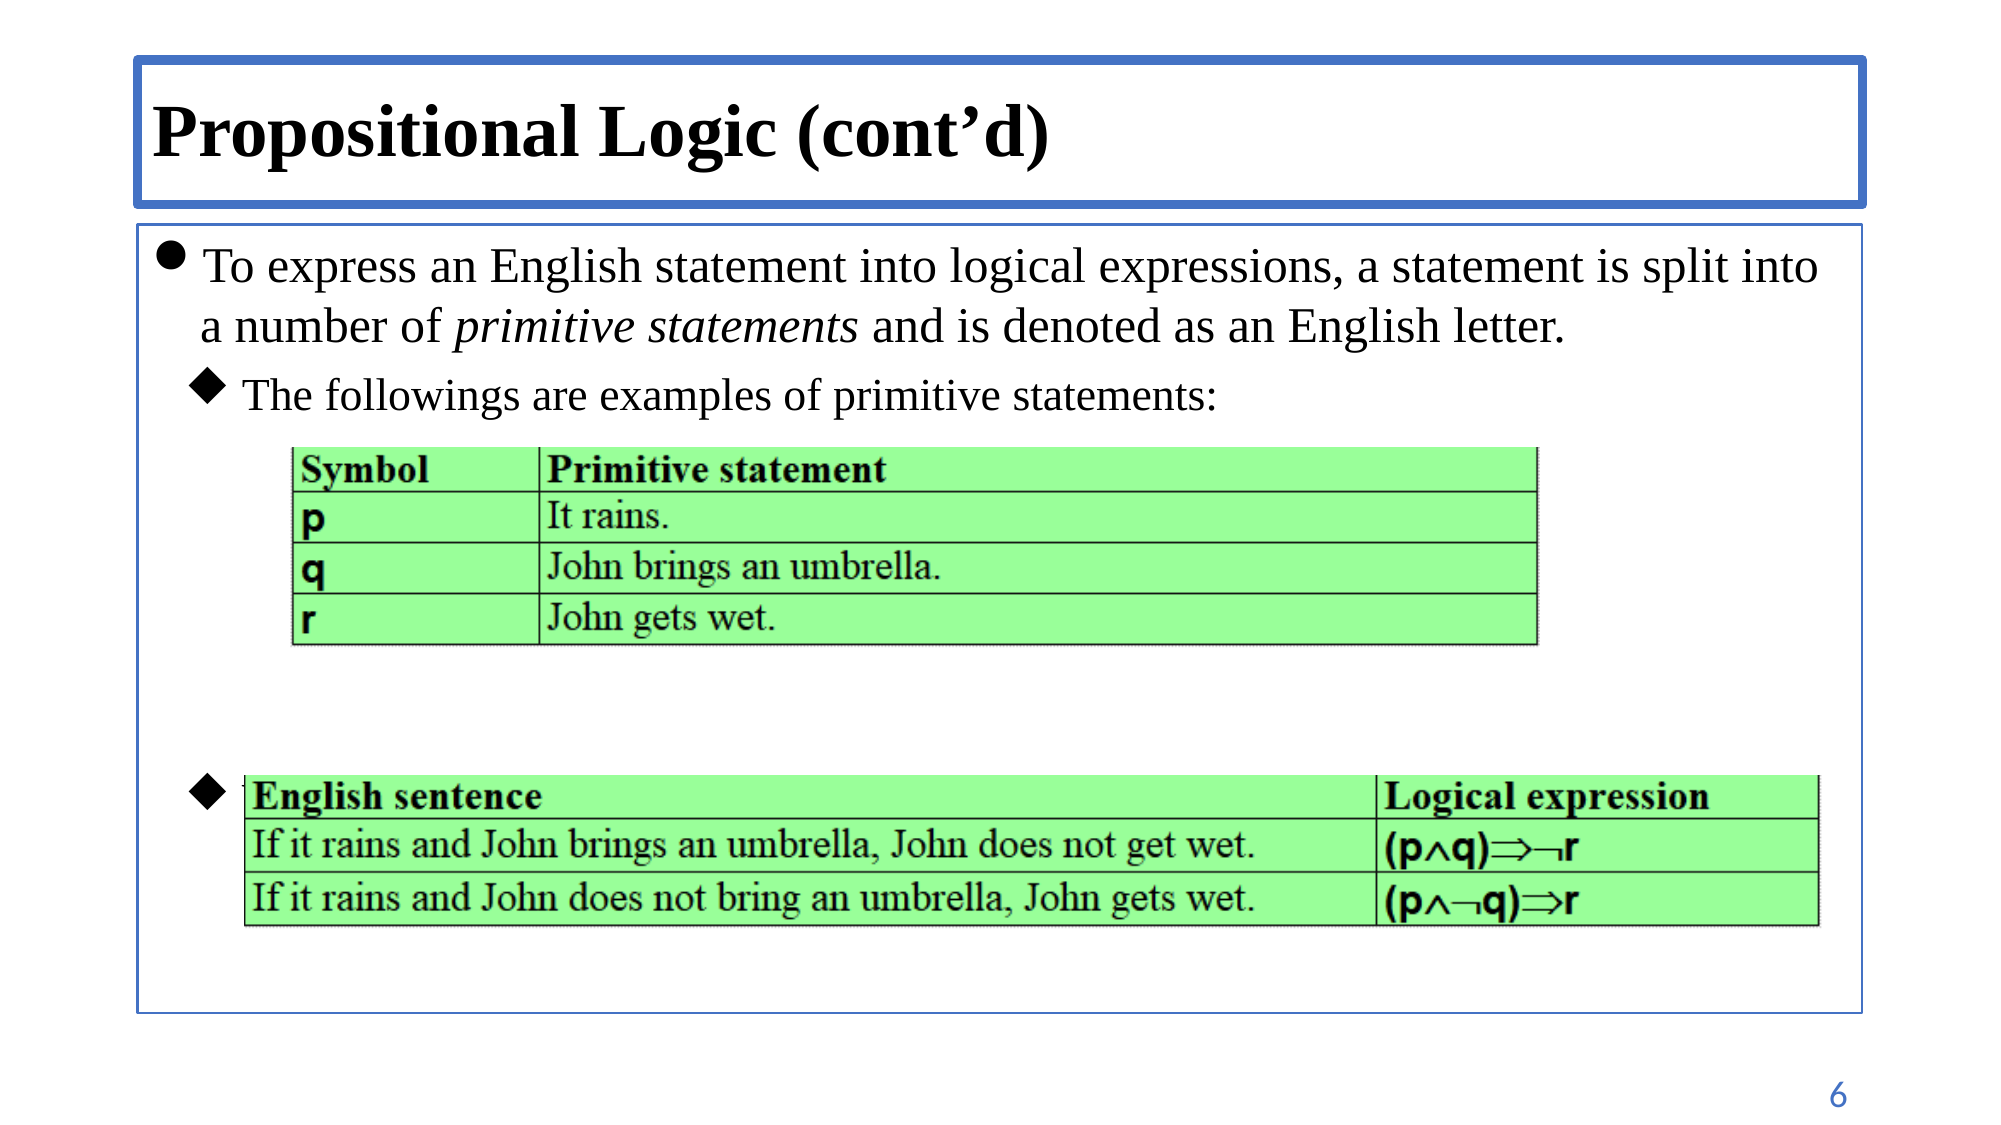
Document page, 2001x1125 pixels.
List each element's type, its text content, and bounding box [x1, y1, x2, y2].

picture [244, 775, 1825, 930]
title Propositional Logic (cont’d) [133, 55, 1867, 209]
picture [289, 447, 1540, 649]
list To express an English statement into logical expressions, a statement is split into a number of primitive statements and is denoted as an English letter. The followings are examples of primitive statements: We show examples of translating English sentences to logical expression as below: [136, 223, 1863, 1014]
